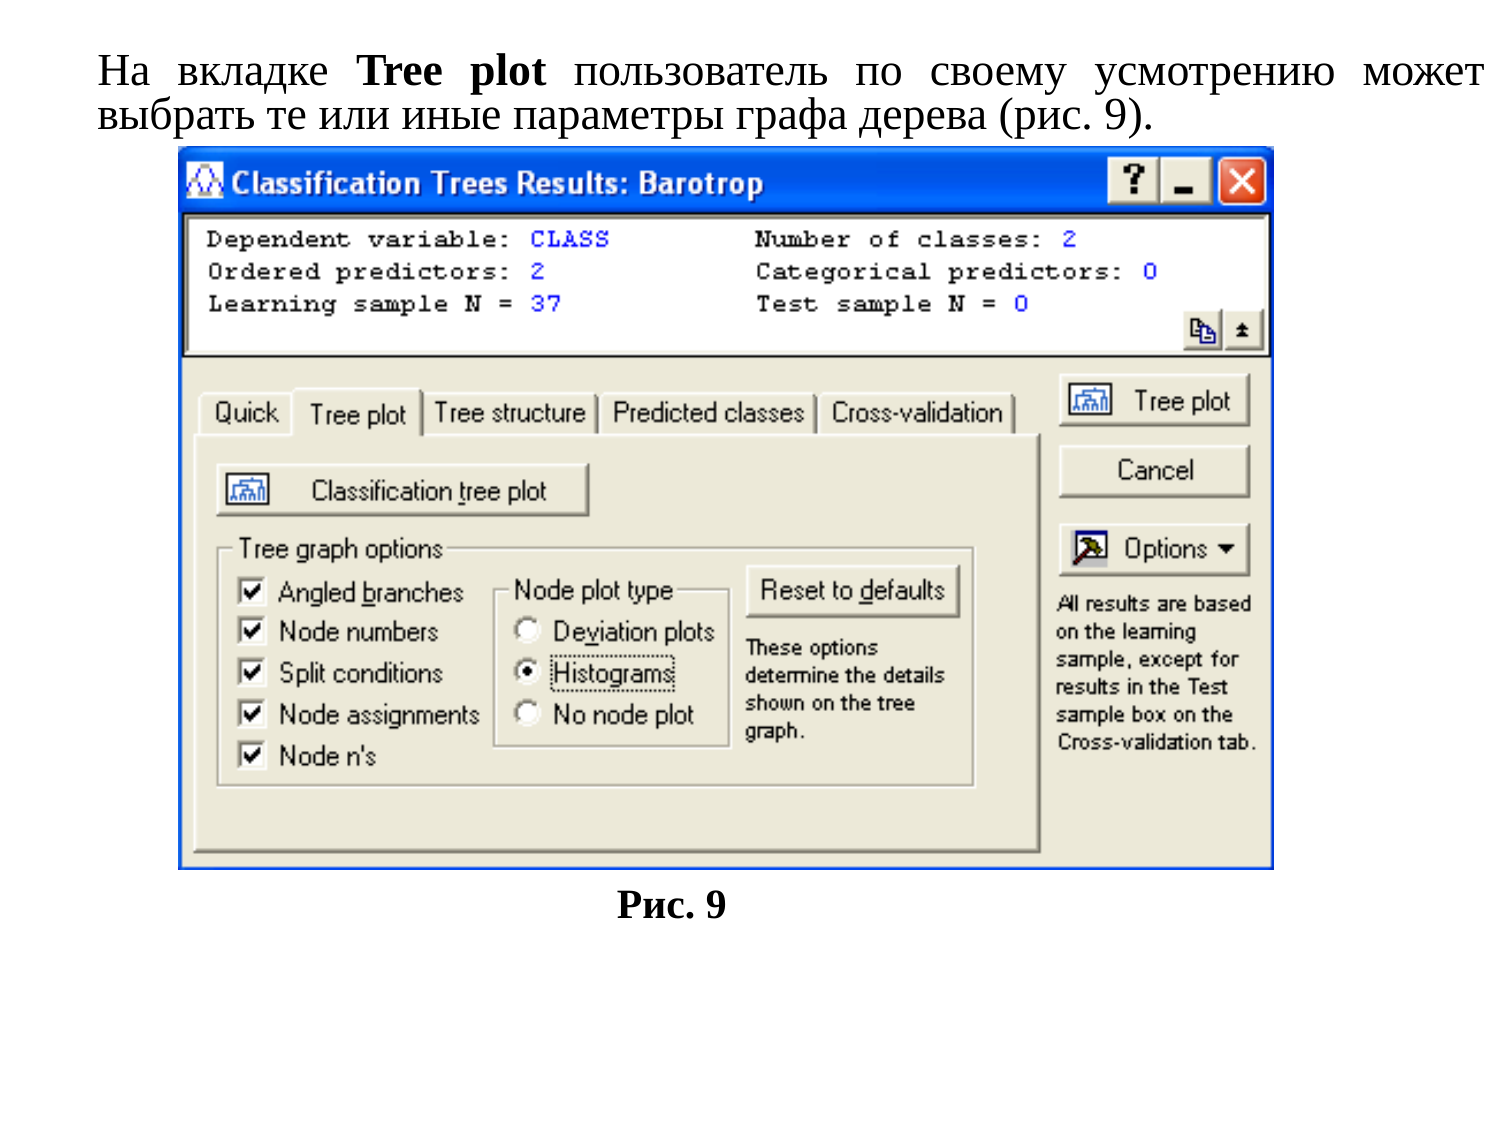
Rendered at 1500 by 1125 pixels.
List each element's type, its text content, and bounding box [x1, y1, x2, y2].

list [177, 146, 1274, 870]
text_box Рис. 9 [602, 878, 792, 935]
text_box На вкладке Tree plot пользователь по своему усмотрению может выбрать те или иные параметры графа дерева (рис. 9). [82, 42, 1500, 146]
